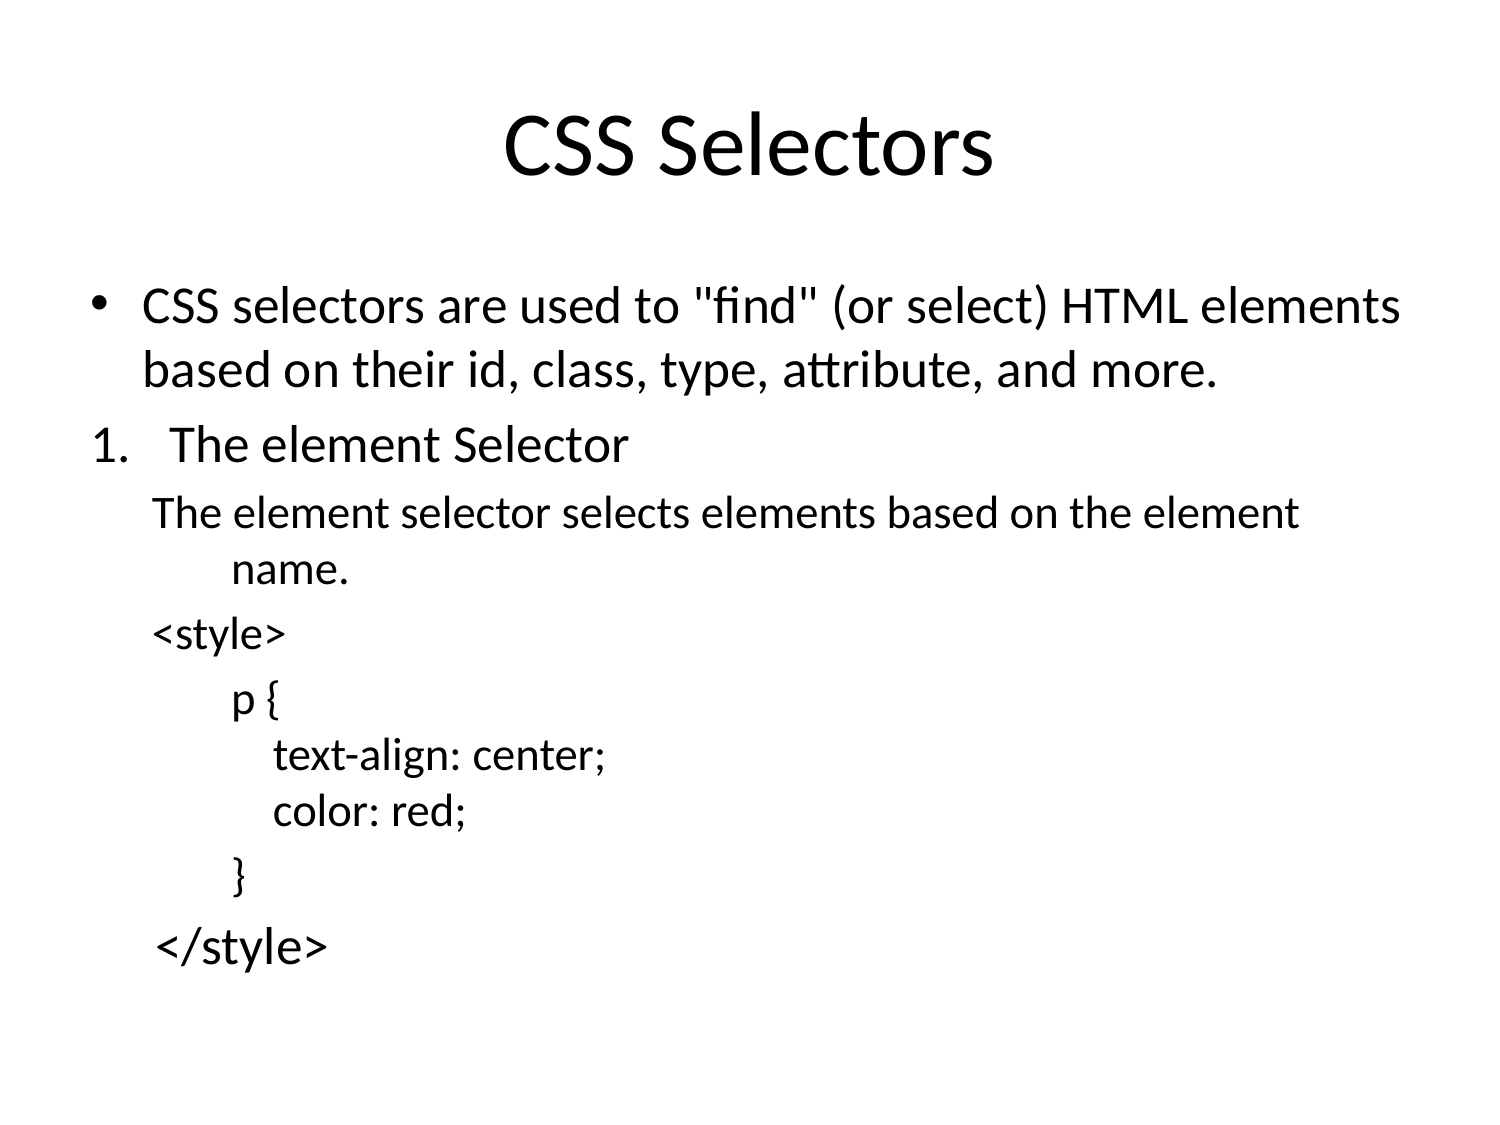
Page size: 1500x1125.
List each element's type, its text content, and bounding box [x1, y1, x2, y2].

title CSS Selectors [75, 45, 1425, 233]
list CSS selectors are used to "find" (or select) HTML elements based on their id, class, type, attribute, and more. The element Selector The element selector selects elements based on the element name. <style> p { text-align: center; color: red; } </style> [75, 262, 1425, 1005]
